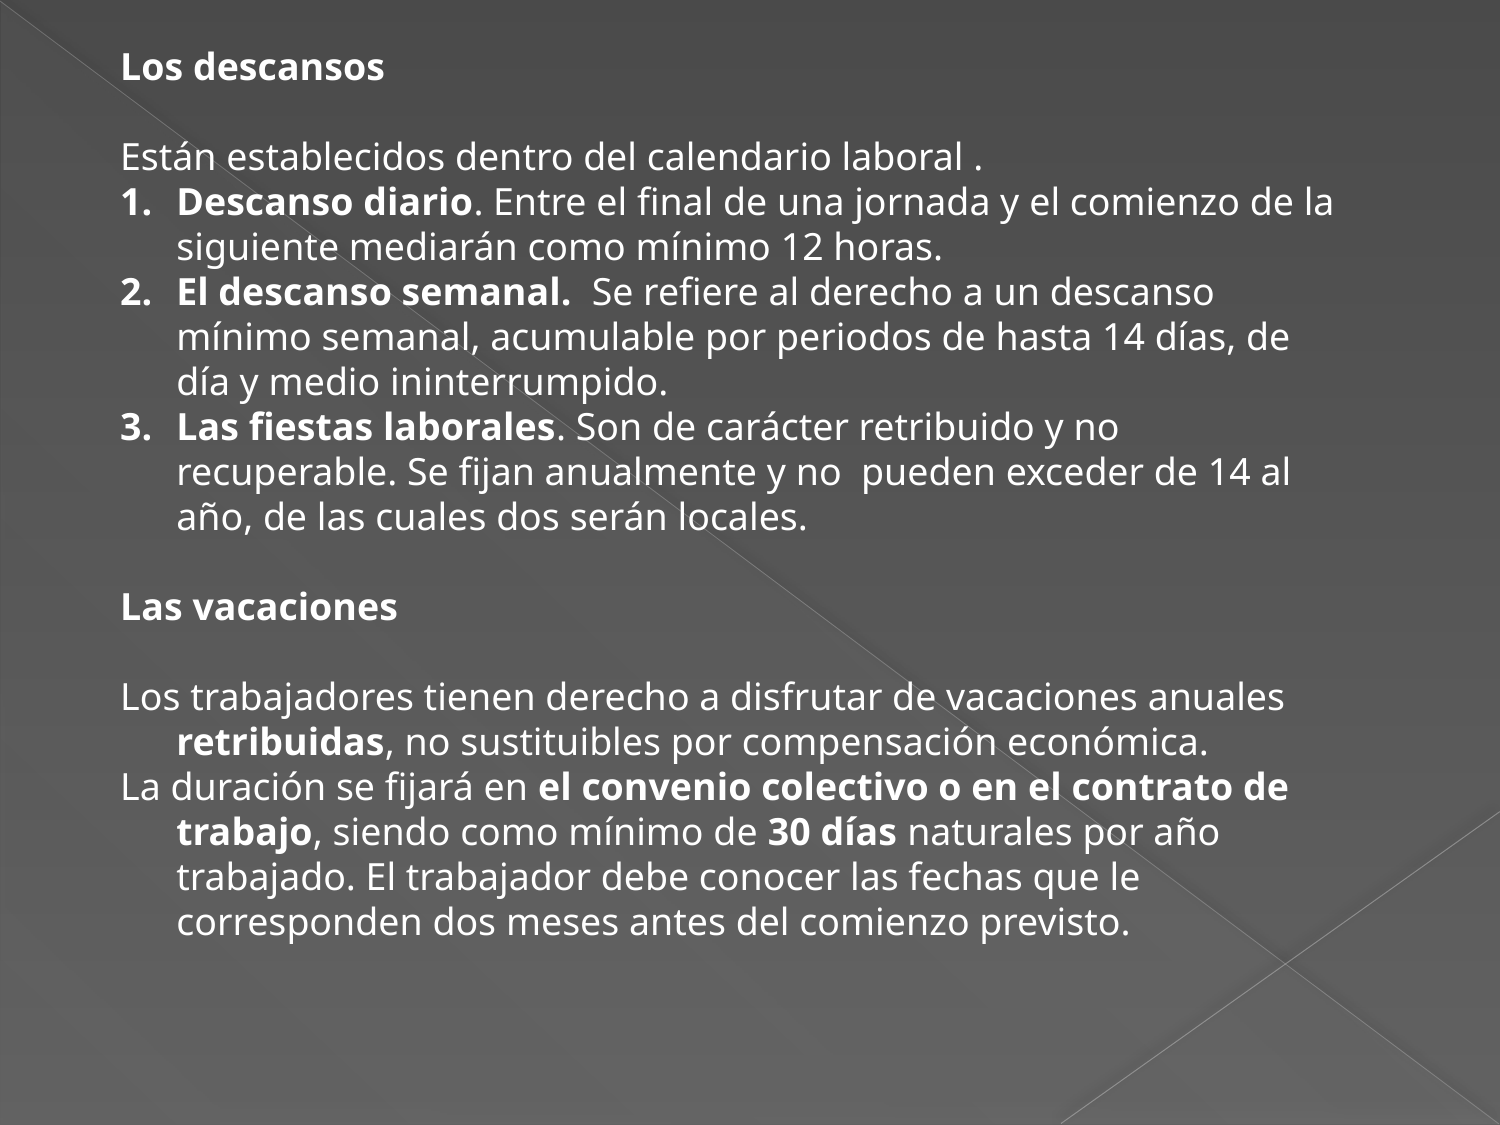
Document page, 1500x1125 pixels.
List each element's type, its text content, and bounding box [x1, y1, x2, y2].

text_box Los descansos Están establecidos dentro del calendario laboral . Descanso diario. Entre el final de una jornada y el comienzo de la siguiente mediarán como mínimo 12 horas. El descanso semanal. Se refiere al derecho a un descanso mínimo semanal, acumulable por periodos de hasta 14 días, de día y medio ininterrumpido. Las fiestas laborales. Son de carácter retribuido y no recuperable. Se fijan anualmente y no pueden exceder de 14 al año, de las cuales dos serán locales. Las vacaciones Los trabajadores tienen derecho a disfrutar de vacaciones anuales retribuidas, no sustituibles por compensación económica. La duración se fijará en el convenio colectivo o en el contrato de trabajo, siendo como mínimo de 30 días naturales por año trabajado. El trabajador debe conocer las fechas que le corresponden dos meses antes del comienzo previsto. [105, 35, 1360, 950]
